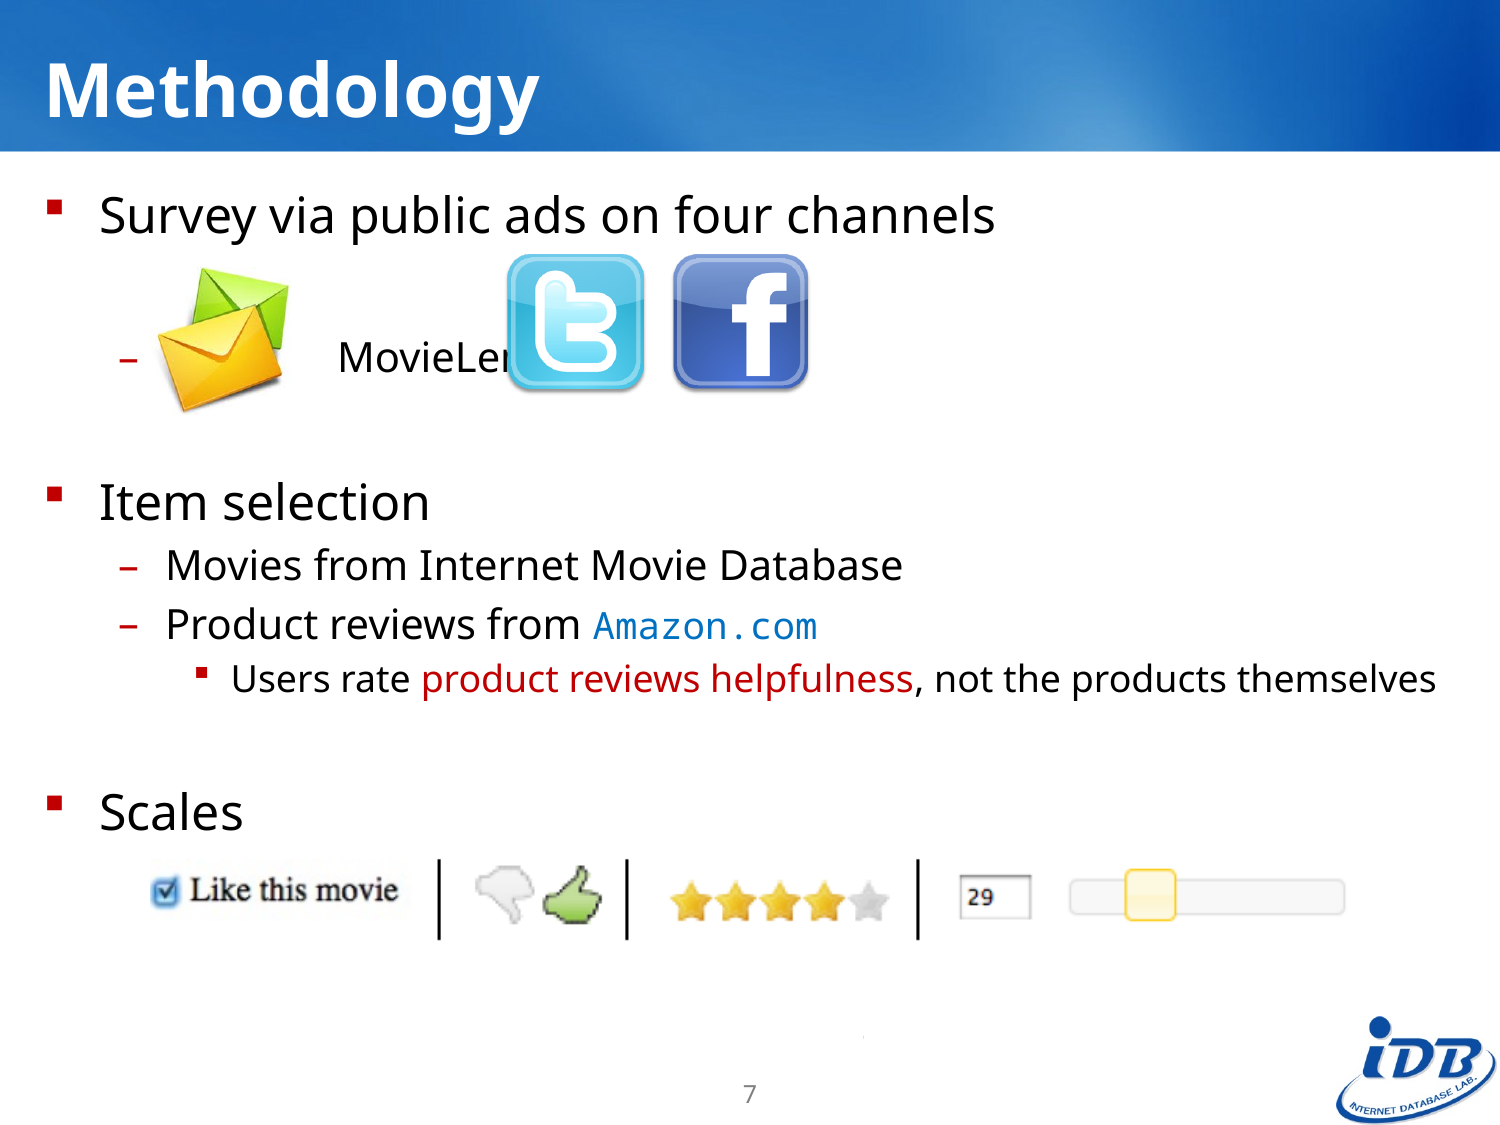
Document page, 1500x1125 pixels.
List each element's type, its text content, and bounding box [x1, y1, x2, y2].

picture [0, 0, 1500, 1125]
slide_number 7 [688, 1078, 812, 1114]
list Survey via public ads on four channels MovieLens Item selection Movies from Internet Movie Database Product reviews from Amazon.com Users rate product reviews helpfulness, not the products themselves Scales [28, 175, 1472, 1067]
title Methodology [28, 23, 1472, 153]
